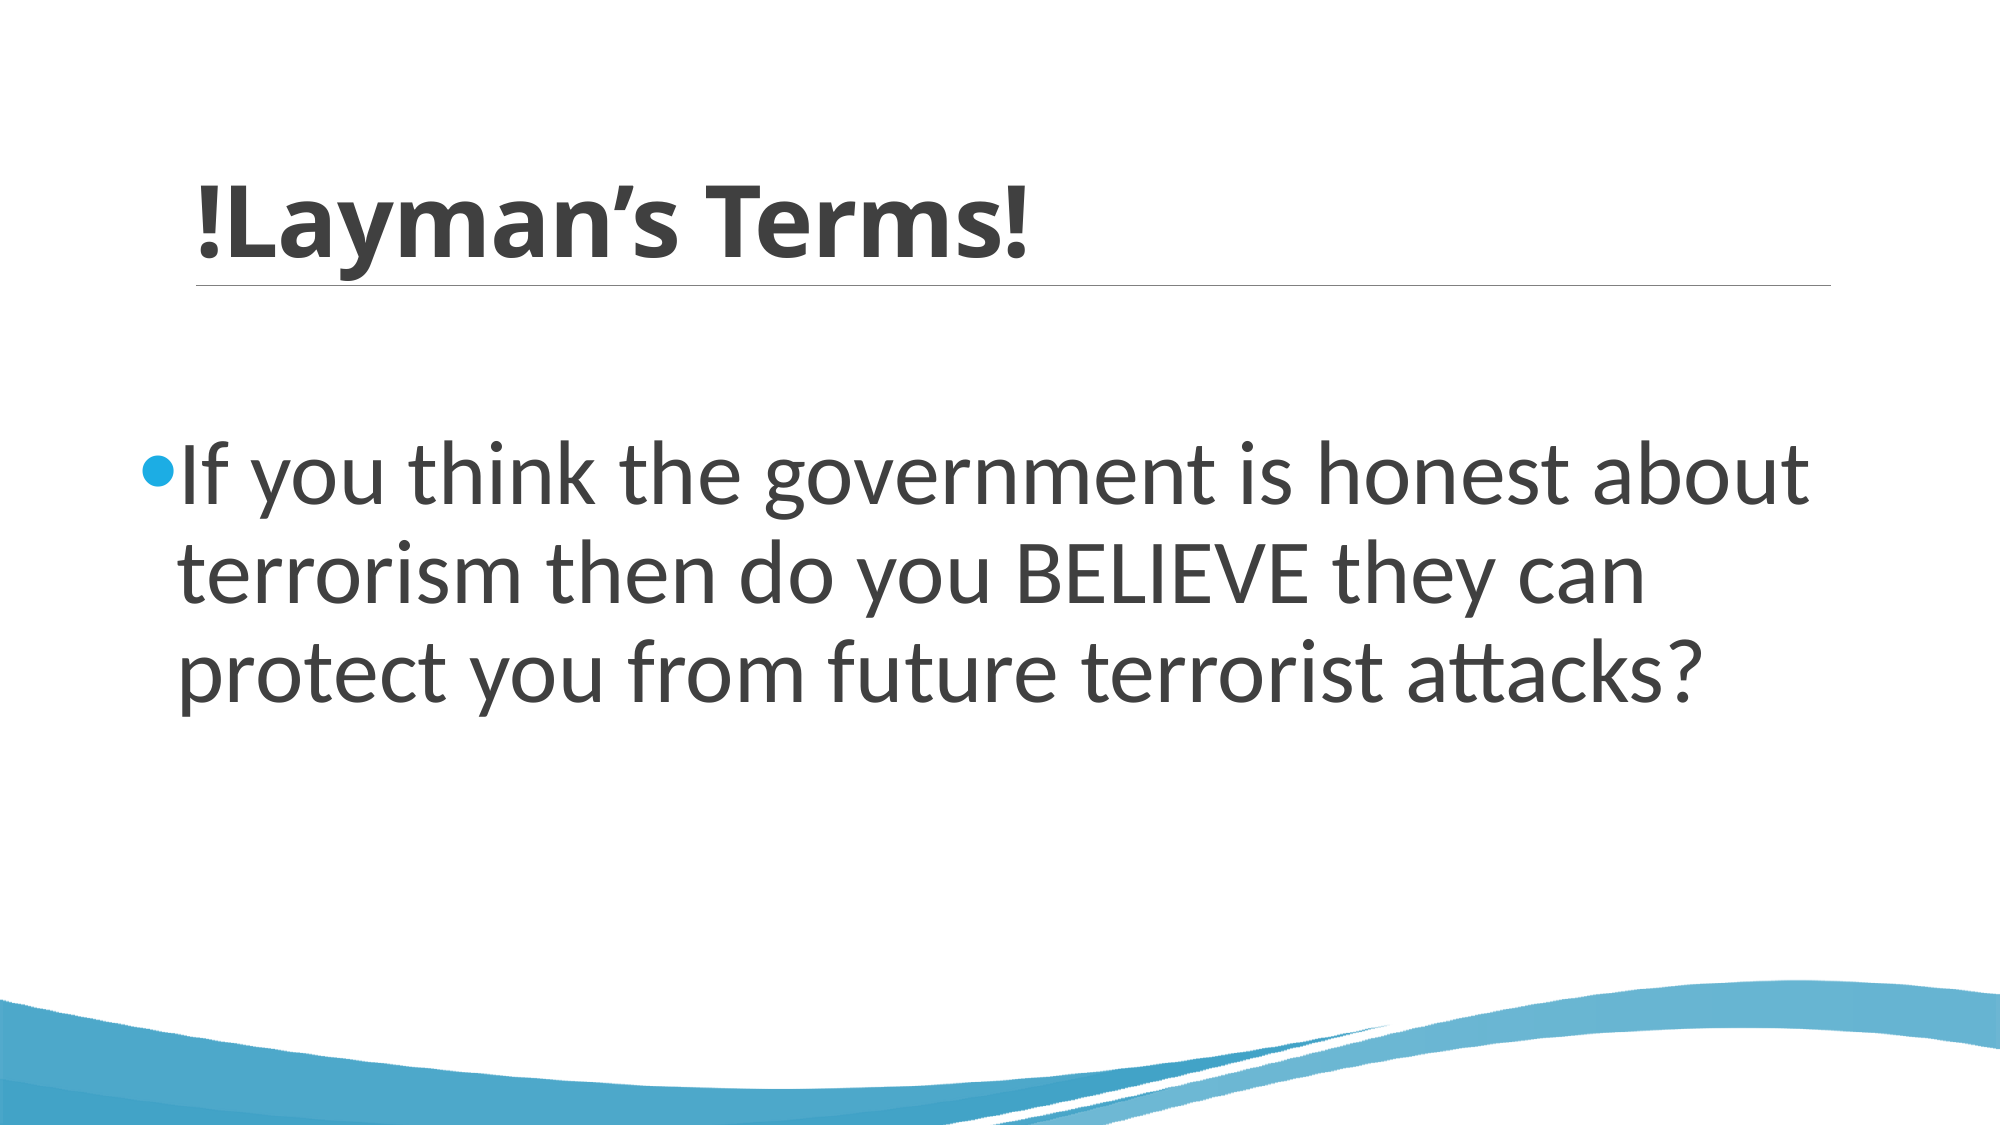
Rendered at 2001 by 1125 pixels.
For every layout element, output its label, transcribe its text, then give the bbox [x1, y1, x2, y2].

list If you think the government is honest about terrorism then do you BELIEVE they can protect you from future terrorist attacks? [100, 418, 1826, 795]
title !Layman’s Terms! [180, 47, 1830, 285]
